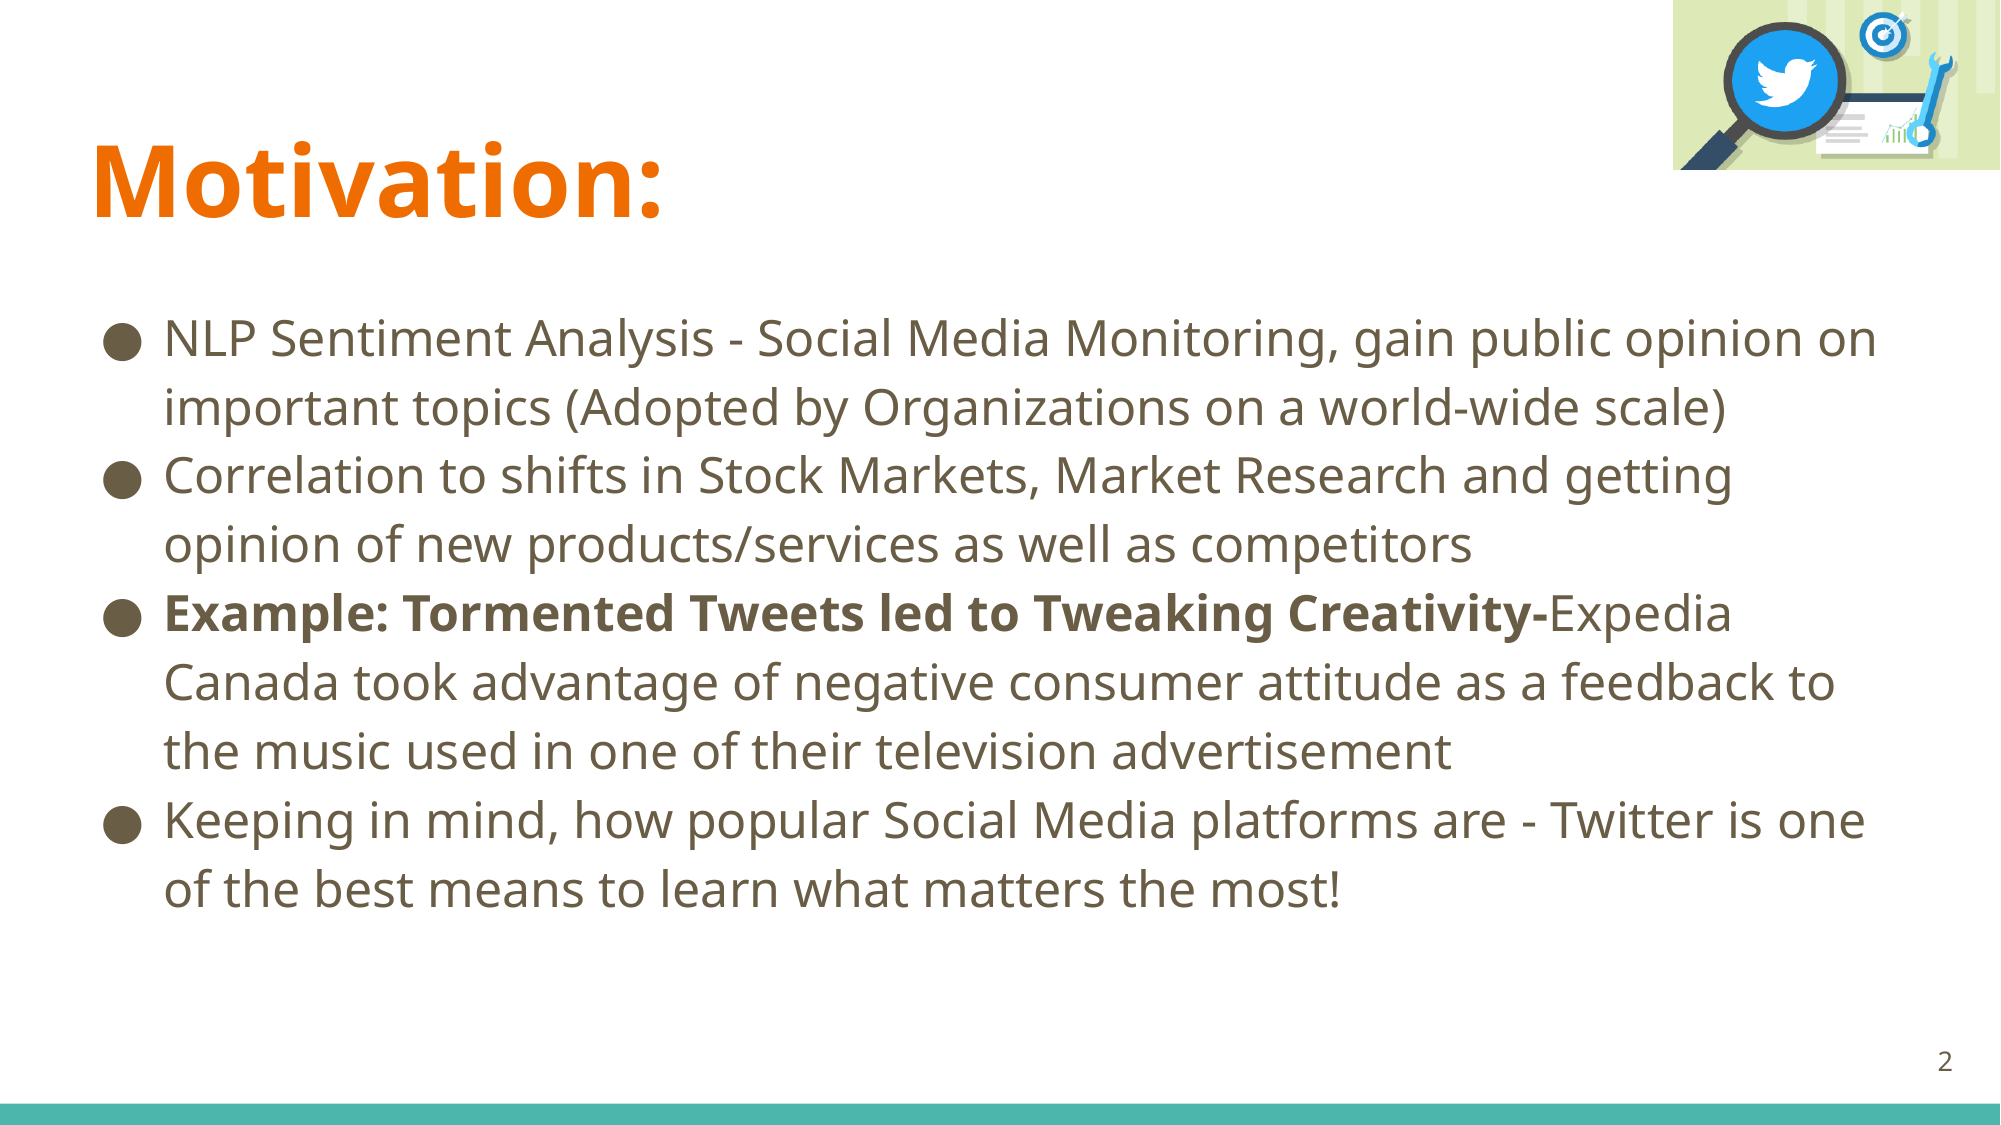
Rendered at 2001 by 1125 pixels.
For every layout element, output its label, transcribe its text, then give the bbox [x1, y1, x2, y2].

list NLP Sentiment Analysis - Social Media Monitoring, gain public opinion on important topics (Adopted by Organizations on a world-wide scale) Correlation to shifts in Stock Markets, Market Research and getting opinion of new products/services as well as competitors Example: Tormented Tweets led to Tweaking Creativity-Expedia Canada took advantage of negative consumer attitude as a feedback to the music used in one of their television advertisement Keeping in mind, how popular Social Media platforms are - Twitter is one of the best means to learn what matters the most! [68, 276, 1932, 1000]
picture [1672, 0, 2000, 171]
slide_number ‹#› [1853, 1019, 1974, 1106]
title Motivation: [68, 97, 1932, 252]
